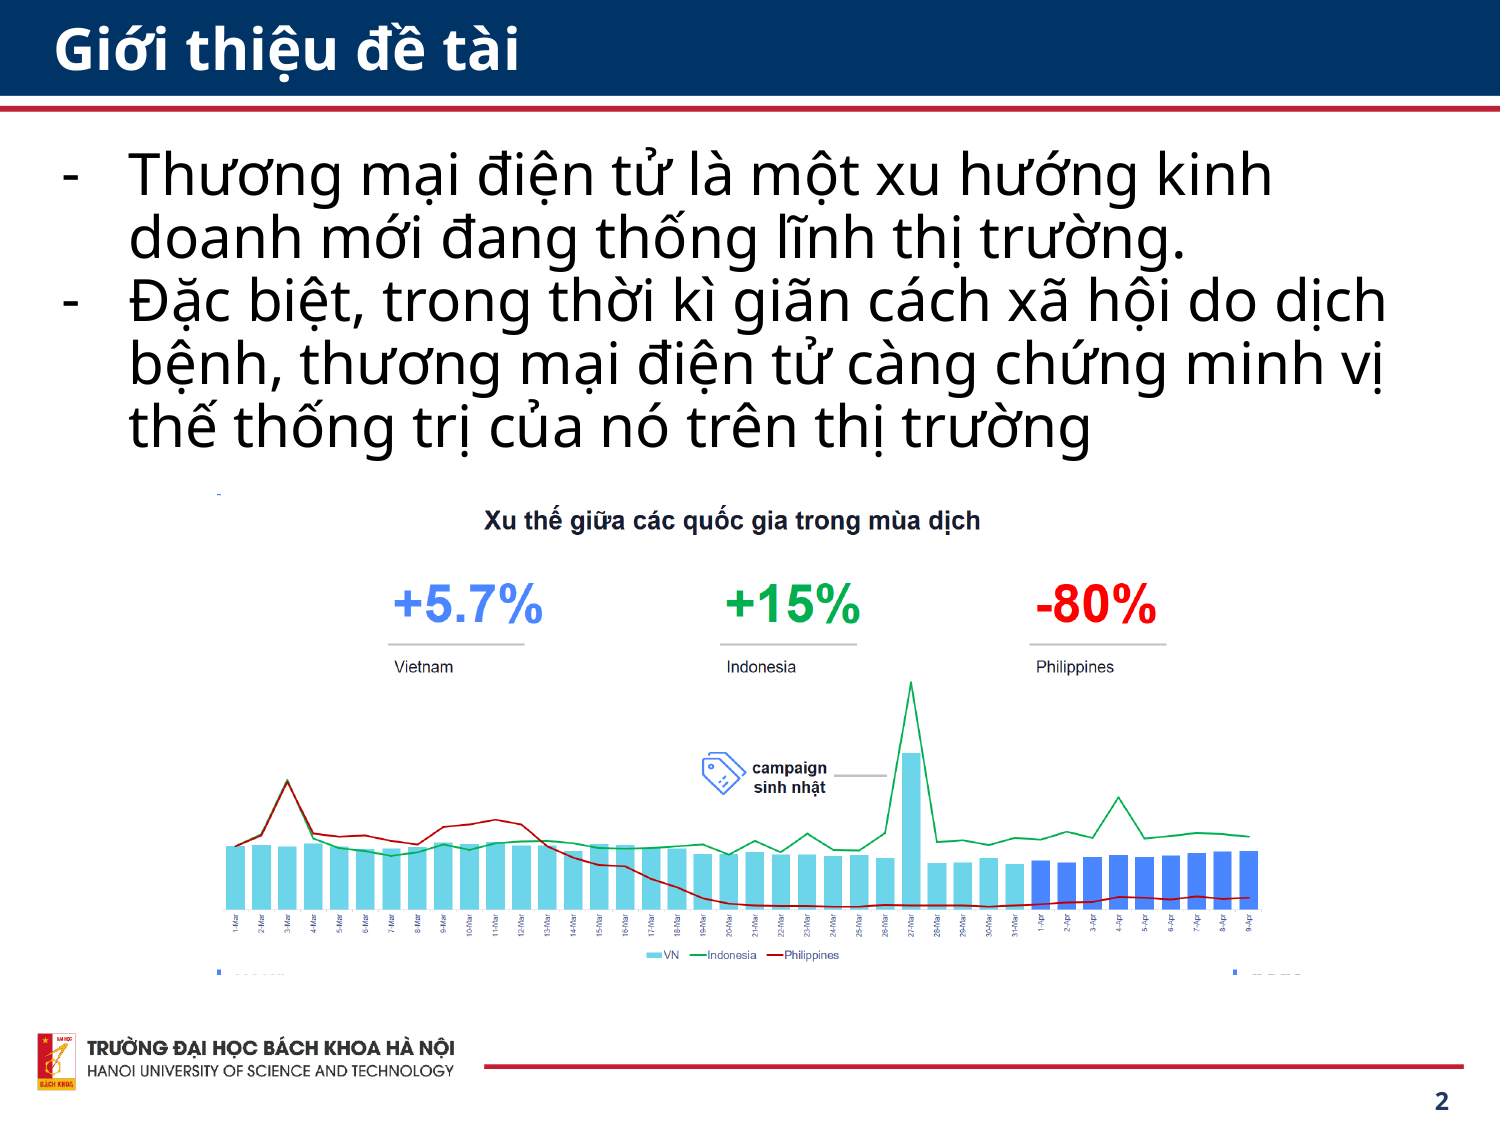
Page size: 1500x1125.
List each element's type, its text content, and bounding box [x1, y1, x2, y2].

picture [0, 0, 1500, 1125]
list Thương mại điện tử là một xu hướng kinh doanh mới đang thống lĩnh thị trường. Đặc biệt, trong thời kì giãn cách xã hội do dịch bệnh, thương mại điện tử càng chứng minh vị thế thống trị của nó trên thị trường [38, 138, 1462, 1008]
slide_number 2 [1126, 1078, 1464, 1125]
title Giới thiệu đề tài [38, 12, 1462, 87]
